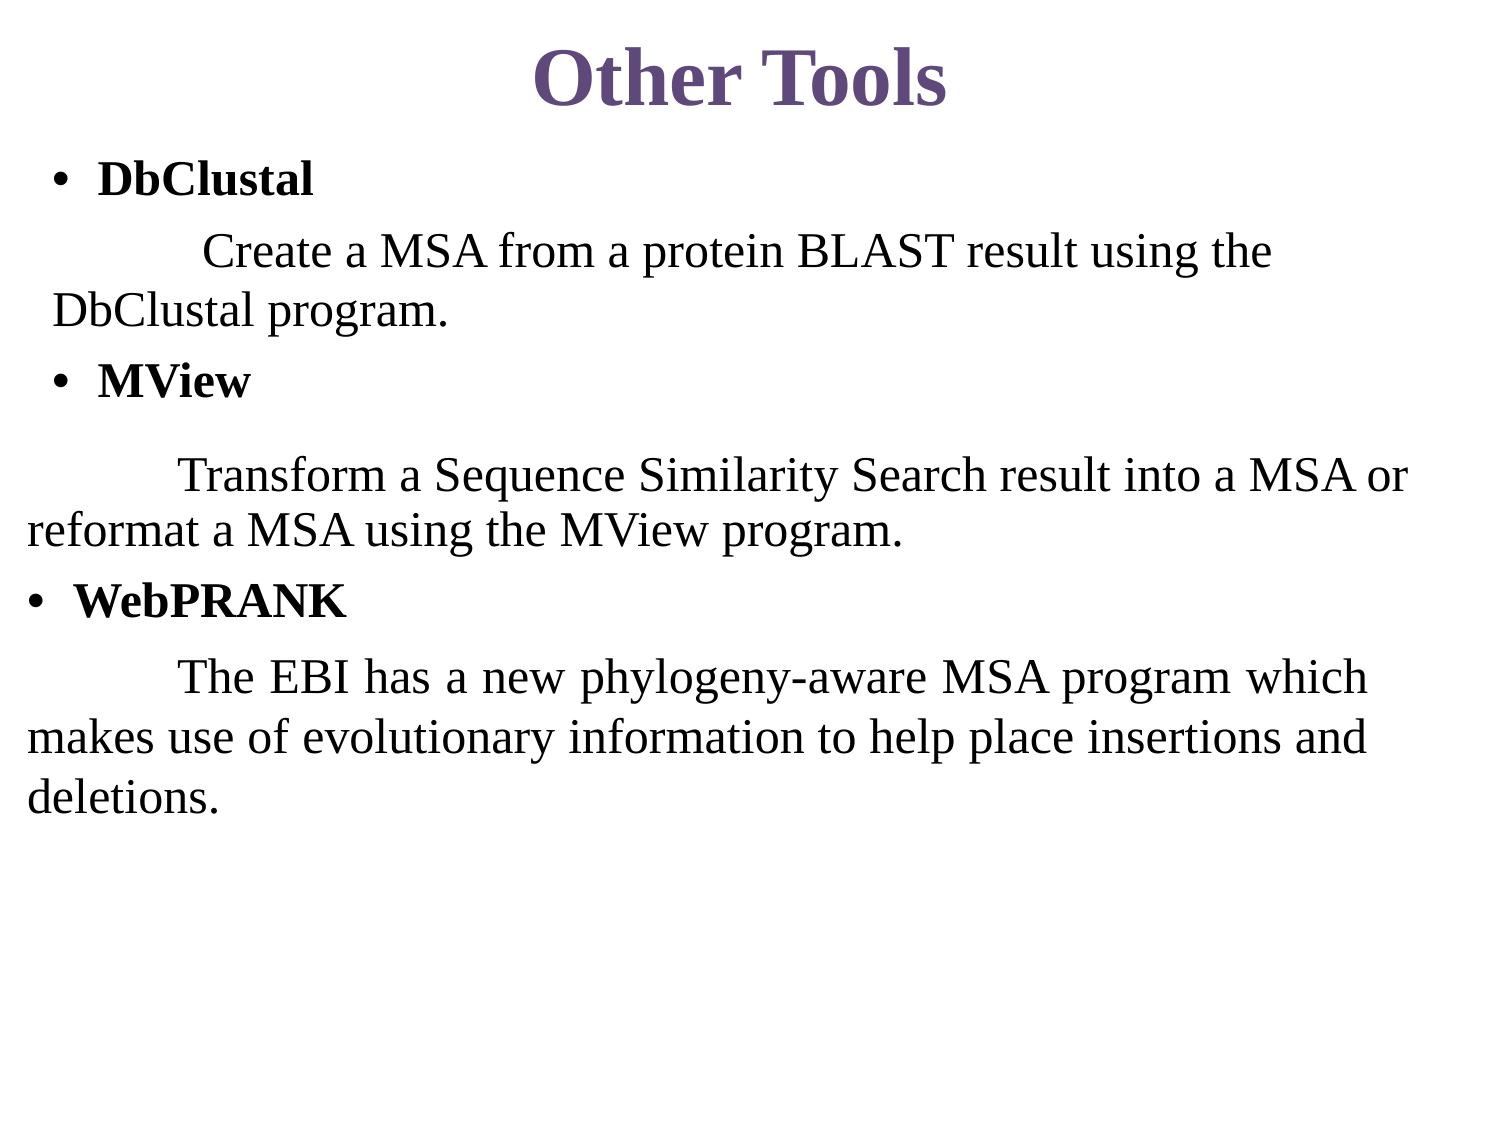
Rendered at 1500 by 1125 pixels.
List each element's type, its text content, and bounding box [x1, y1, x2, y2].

text_box Other Tools [528, 18, 964, 106]
text_box • DbClustal Create a MSA from a protein BLAST result using the DbClustal program. • MView [50, 149, 1363, 437]
text_box Transform a Sequence Similarity Search result into a MSA or reformat a MSA using the MView program. • WebPRANK The EBI has a new phylogeny-aware MSA program which makes use of evolutionary information to help place insertions and deletions. [24, 437, 1416, 816]
